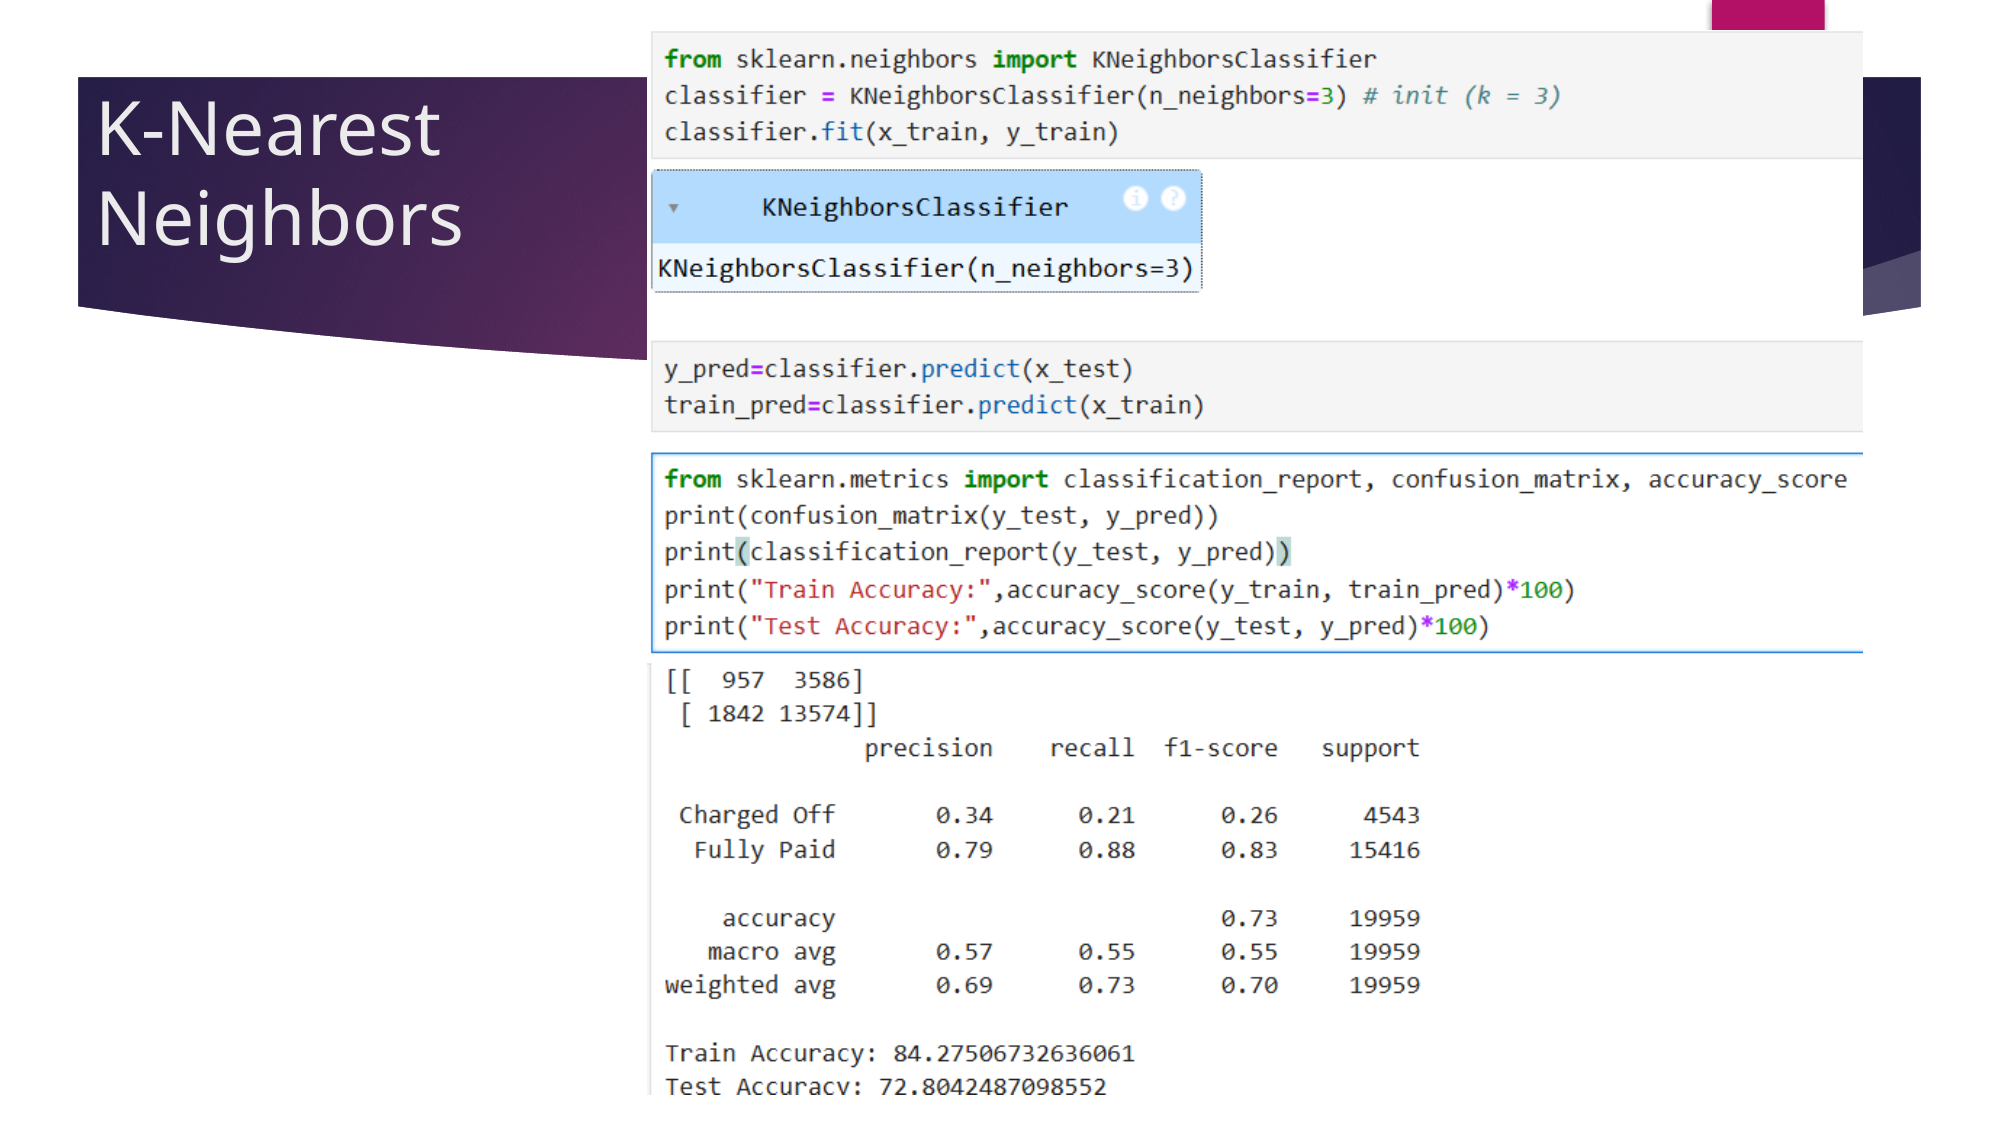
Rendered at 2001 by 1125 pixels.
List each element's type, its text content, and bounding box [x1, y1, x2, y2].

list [646, 30, 1863, 1095]
title K-Nearest Neighbors [80, 85, 518, 257]
